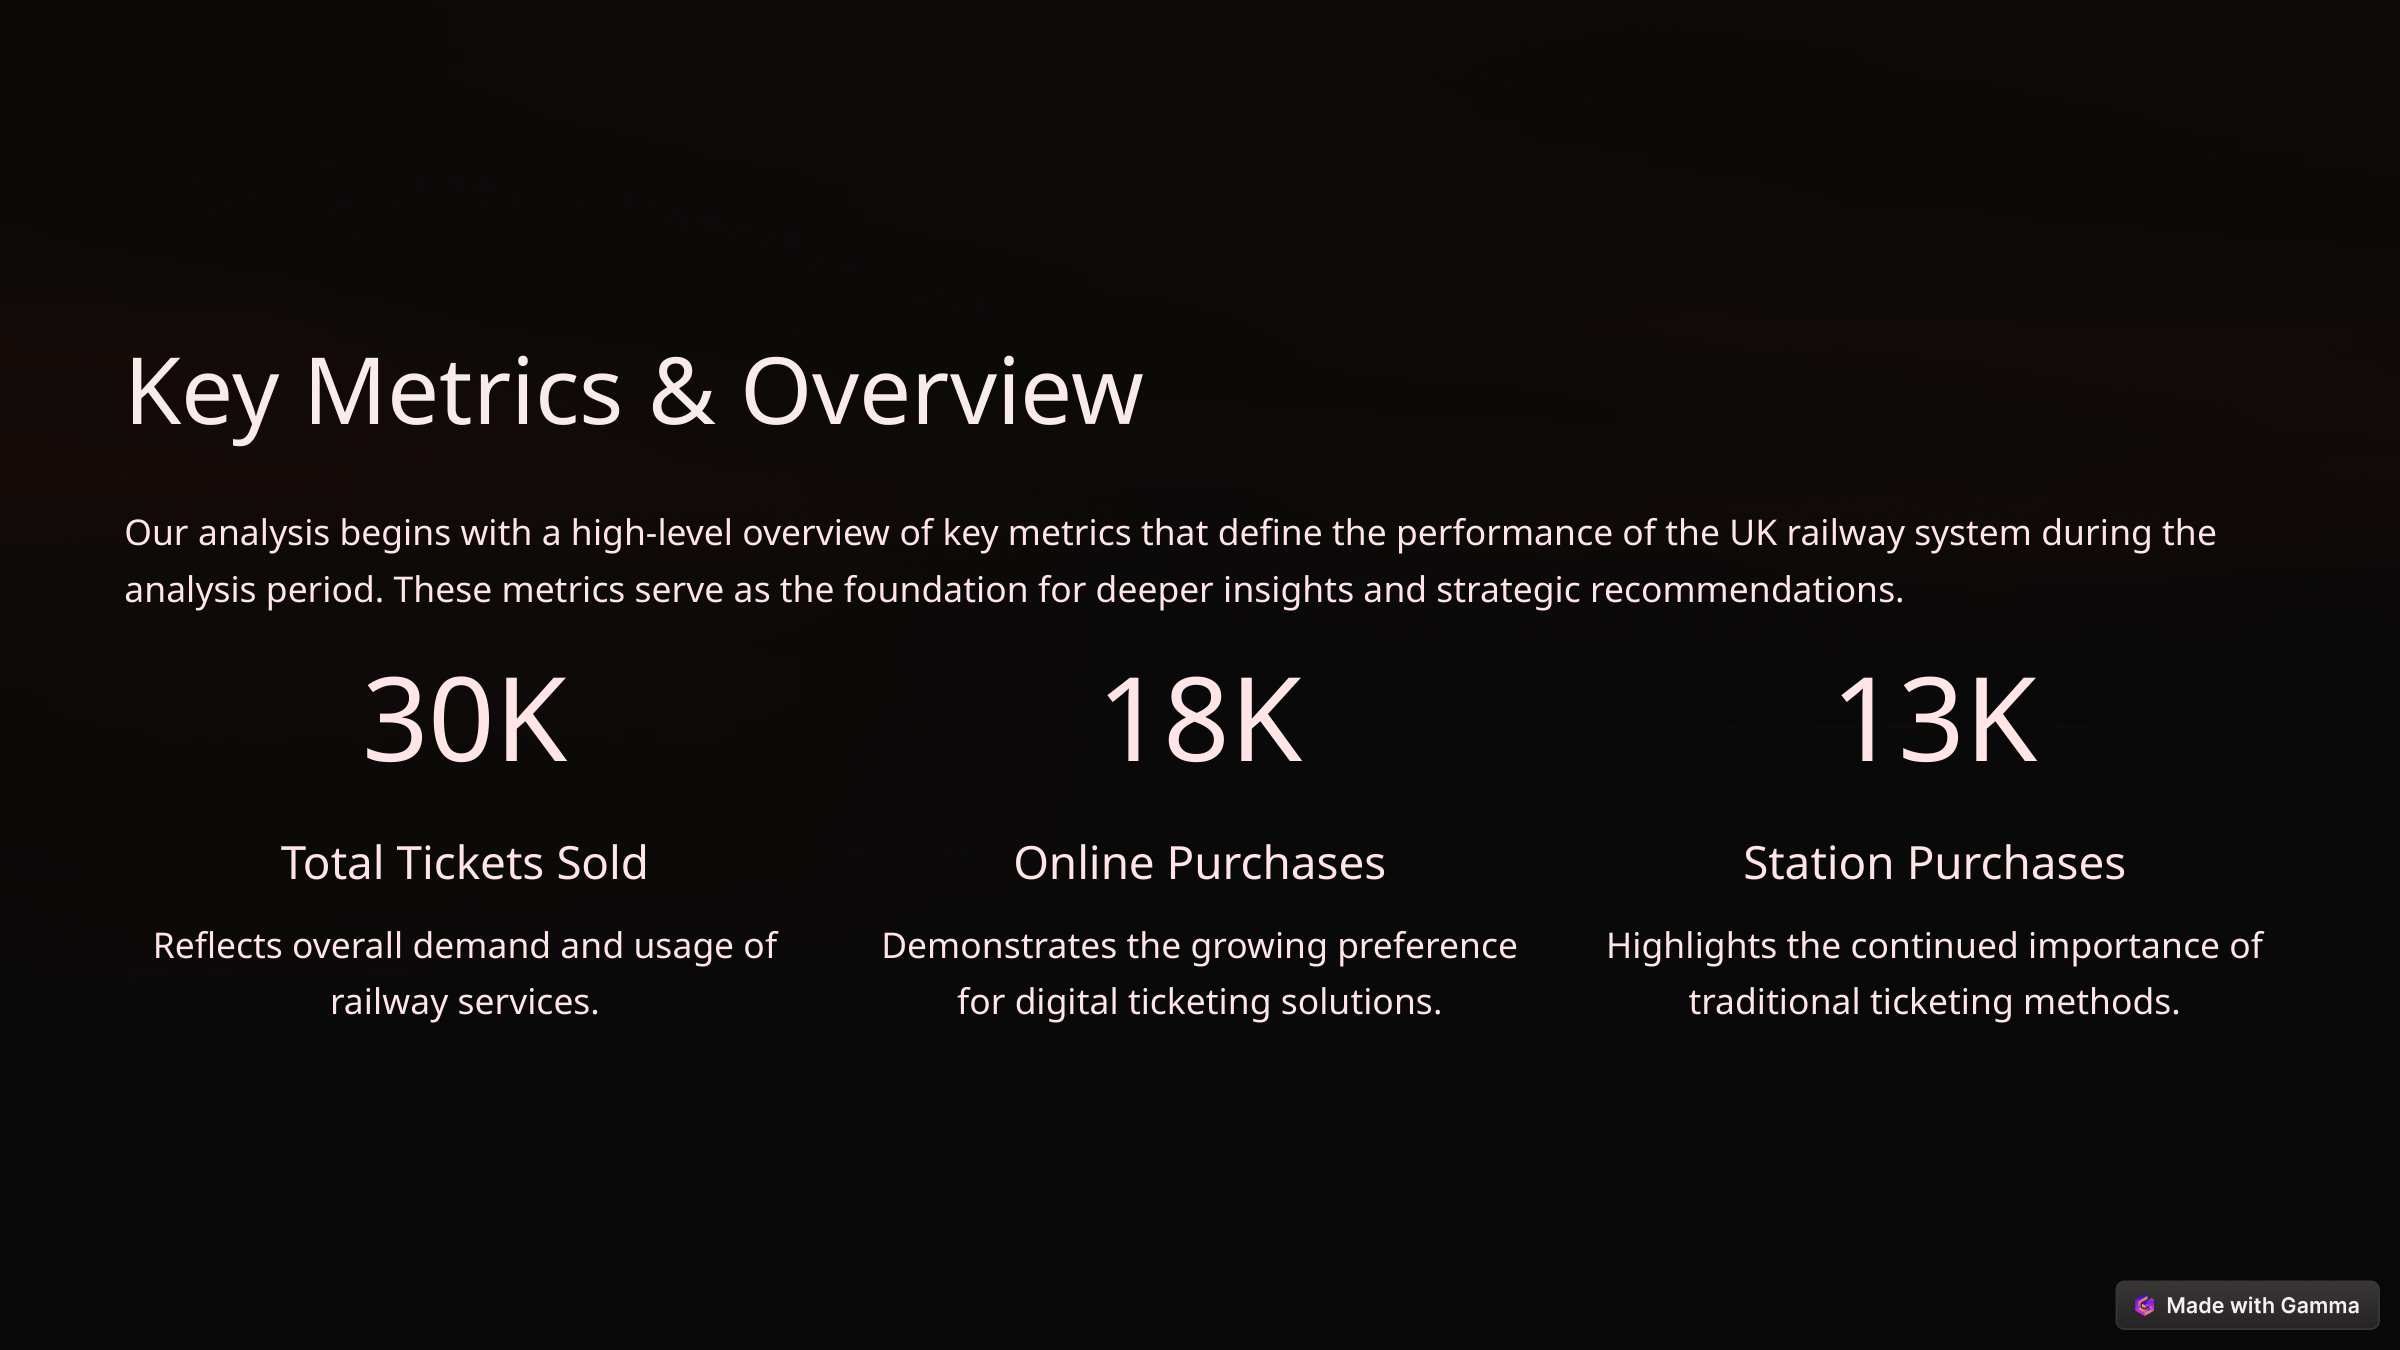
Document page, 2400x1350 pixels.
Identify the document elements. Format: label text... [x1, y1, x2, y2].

text_box Station Purchases [1675, 829, 2195, 889]
text_box Our analysis begins with a high-level overview of key metrics that define the performance of the UK railway system during the analysis period. These metrics serve as the foundation for deeper insights and strategic recommendations. [124, 496, 2276, 611]
text_box Total Tickets Sold [212, 829, 718, 889]
text_box Online Purchases [957, 829, 1443, 889]
text_box Highlights the continued importance of traditional ticketing methods. [1594, 909, 2276, 1024]
text_box 18K [859, 668, 1541, 786]
text_box 13K [1594, 668, 2276, 786]
text_box Demonstrates the growing preference for digital ticketing solutions. [859, 909, 1541, 1024]
text_box Reflects overall demand and usage of railway services. [124, 909, 806, 1024]
text_box 30K [124, 668, 806, 786]
picture [2106, 1271, 2389, 1339]
text_box Key Metrics & Overview [124, 326, 1407, 444]
